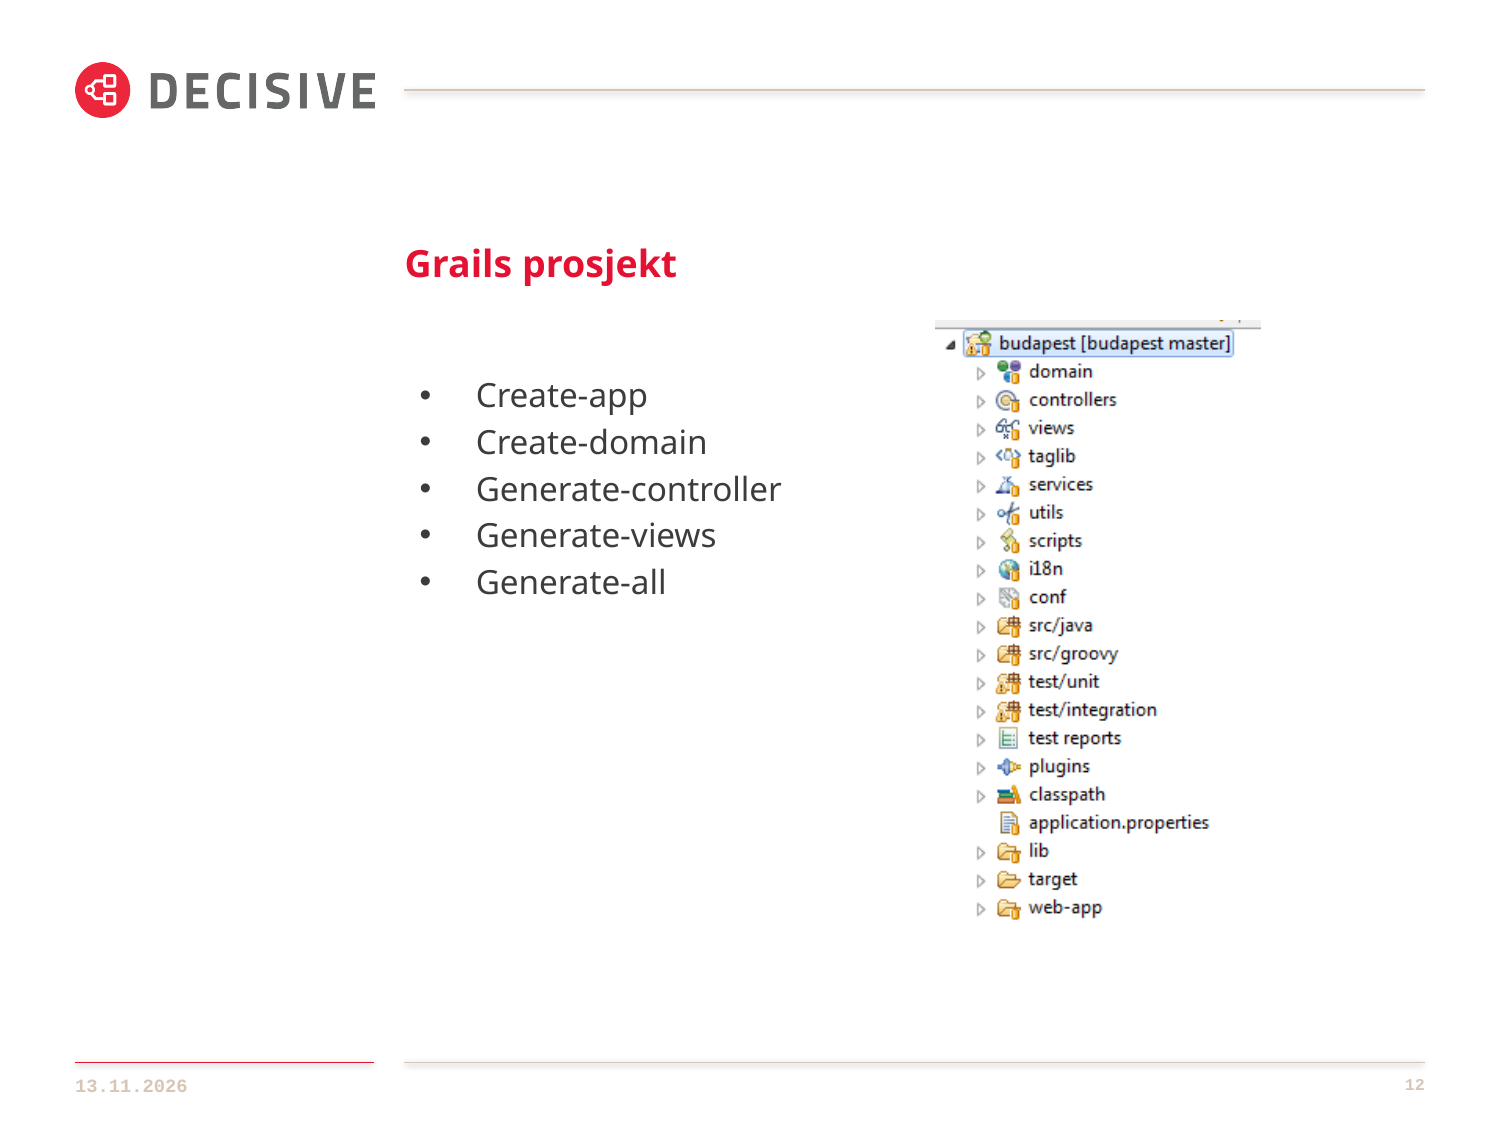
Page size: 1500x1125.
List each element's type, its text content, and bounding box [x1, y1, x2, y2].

picture [75, 62, 375, 118]
picture [935, 320, 1261, 923]
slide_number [75, 1074, 375, 1109]
title Grails prosjekt [404, 169, 1425, 286]
list Create-app Create-domain Generate-controller Generate-views Generate-all [404, 320, 1425, 1027]
slide_number 12 [1074, 1074, 1425, 1109]
